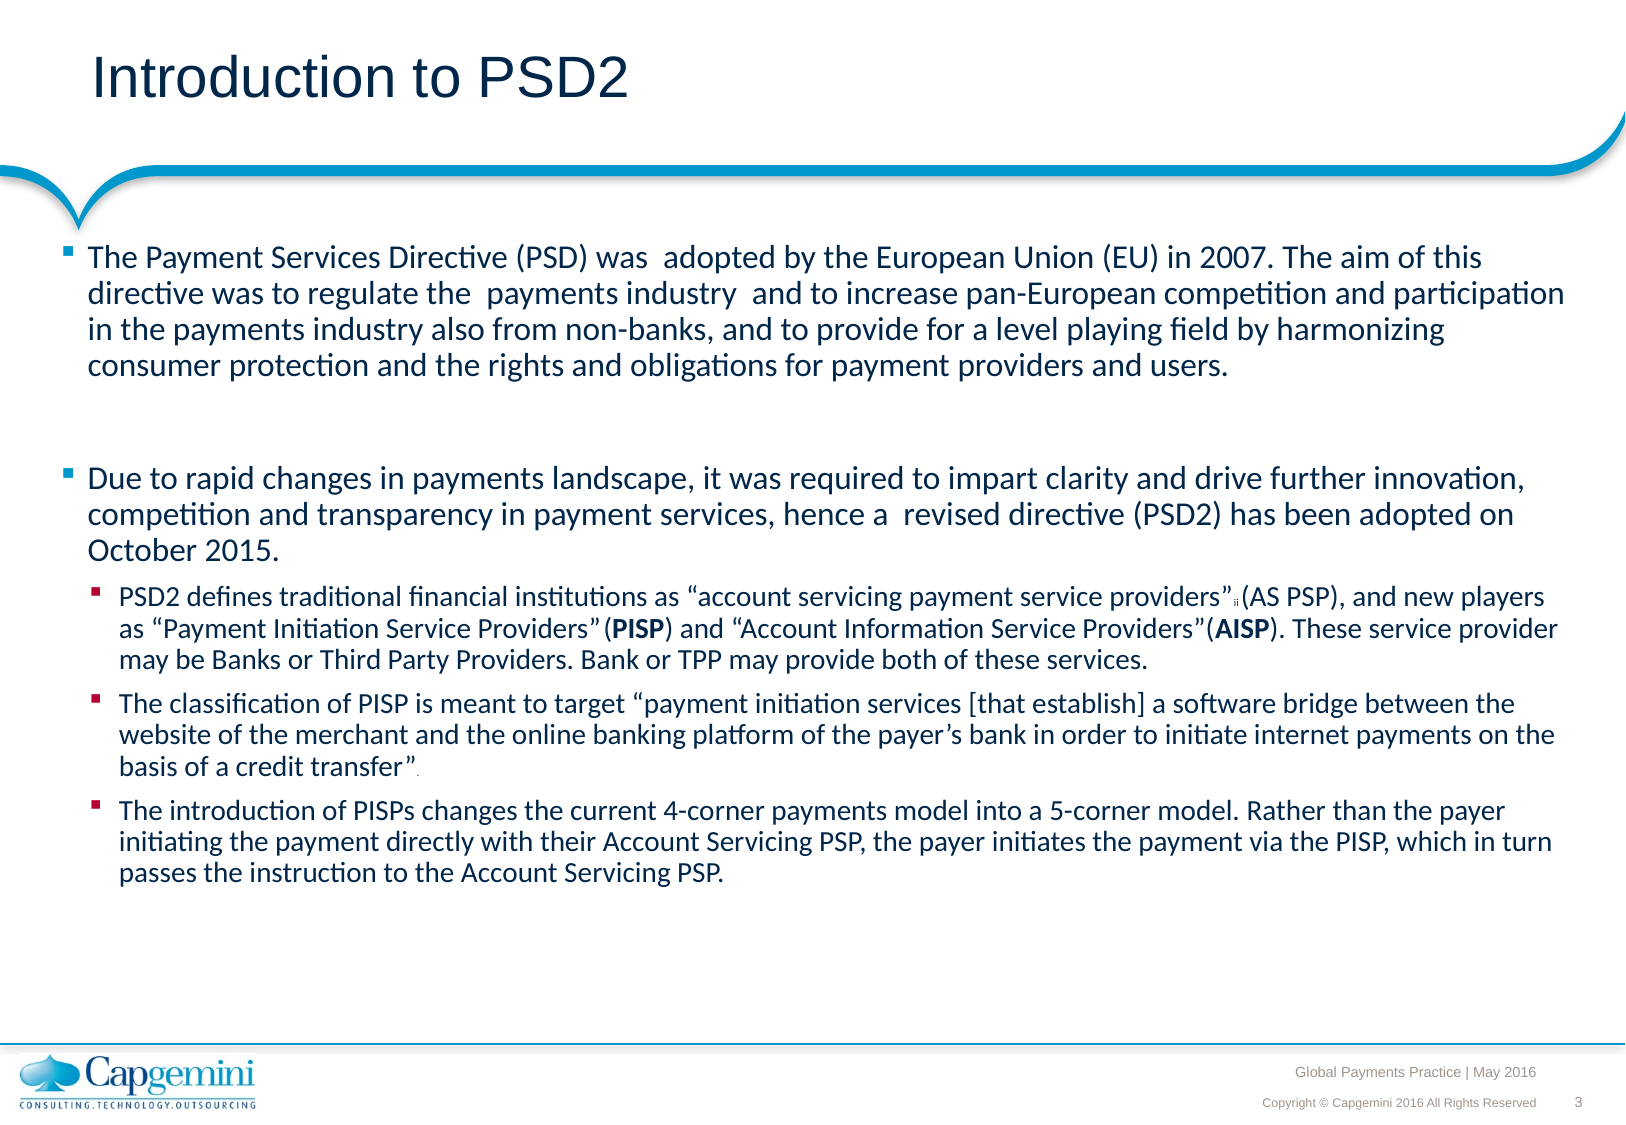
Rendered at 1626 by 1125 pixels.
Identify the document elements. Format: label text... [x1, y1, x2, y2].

list The Payment Services Directive (PSD) was adopted by the European Union (EU) in 2007. The aim of this directive was to regulate the payments industry and to increase pan-European competition and participation in the payments industry also from non-banks, and to provide for a level playing field by harmonizing consumer protection and the rights and obligations for payment providers and users. Due to rapid changes in payments landscape, it was required to impart clarity and drive further innovation, competition and transparency in payment services, hence a revised directive (PSD2) has been adopted on October 2015. PSD2 defines traditional financial institutions as “account servicing payment service providers”ii (AS PSP), and new players as “Payment Initiation Service Providers” (PISP) and “Account Information Service Providers”(AISP). These service provider may be Banks or Third Party Providers. Bank or TPP may provide both of these services. The classification of PISP is meant to target “payment initiation services [that establish] a software bridge between the website of the merchant and the online banking platform of the payer’s bank in order to initiate internet payments on the basis of a credit transfer”. The introduction of PISPs changes the current 4-corner payments model into a 5-corner model. Rather than the payer initiating the payment directly with their Account Servicing PSP, the payer initiates the payment via the PISP, which in turn passes the instruction to the Account Servicing PSP. [42, 227, 1587, 1035]
picture [19, 1053, 256, 1110]
title Introduction to PSD2 [42, 34, 1592, 126]
